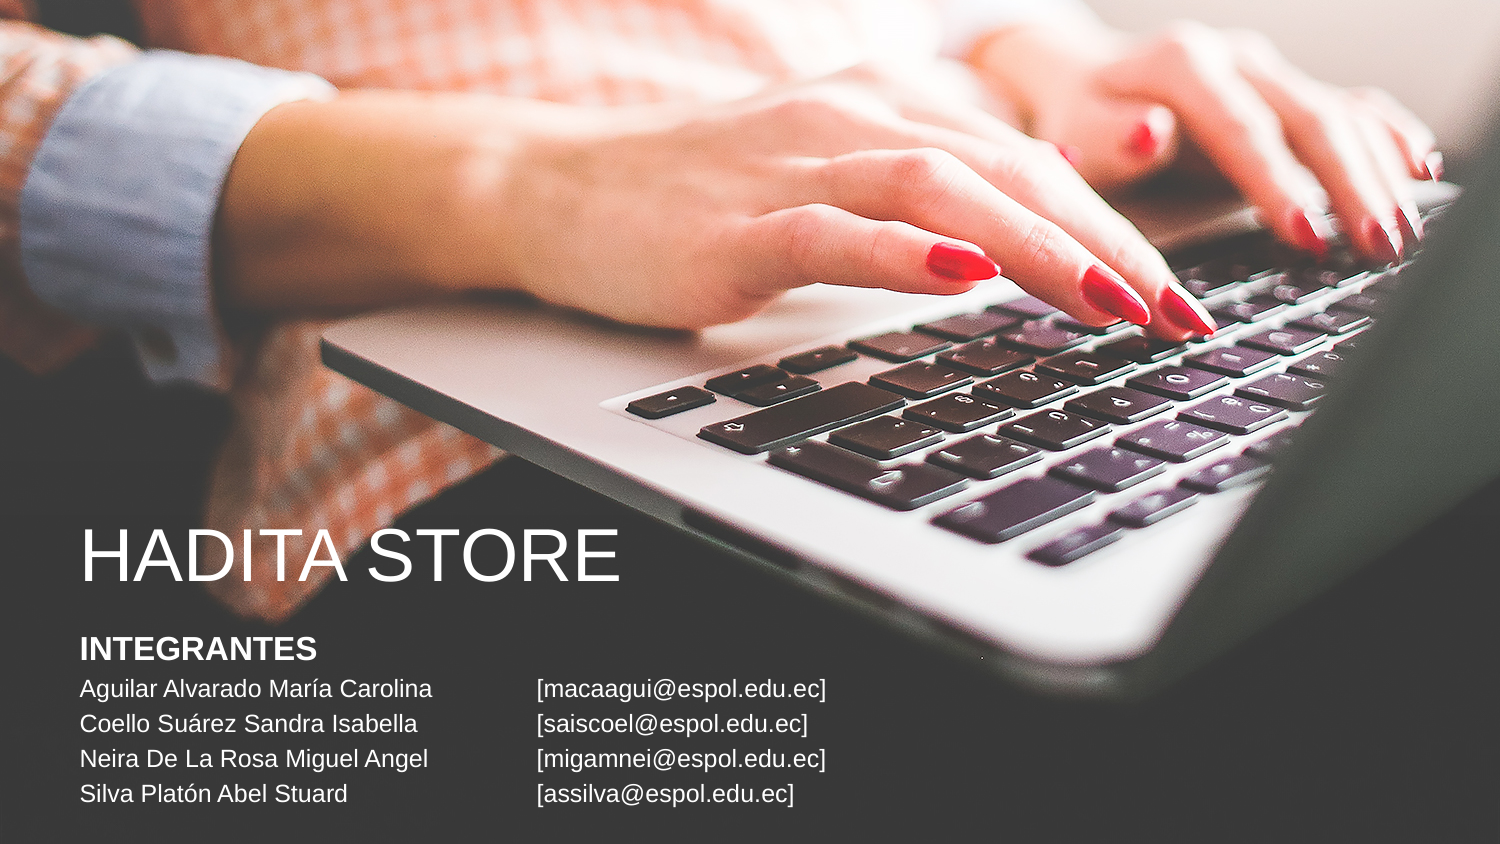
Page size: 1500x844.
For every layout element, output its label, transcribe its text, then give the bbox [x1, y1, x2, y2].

list INTEGRANTES Aguilar Alvarado María Carolina [macaagui@espol.edu.ec] Coello Suárez Sandra Isabella [saiscoel@espol.edu.ec] Neira De La Rosa Miguel Angel [migamnei@espol.edu.ec] Silva Platón Abel Stuard [assilva@espol.edu.ec] [64, 599, 963, 836]
picture [0, 0, 1500, 844]
list HADITA STORE [64, 457, 727, 599]
